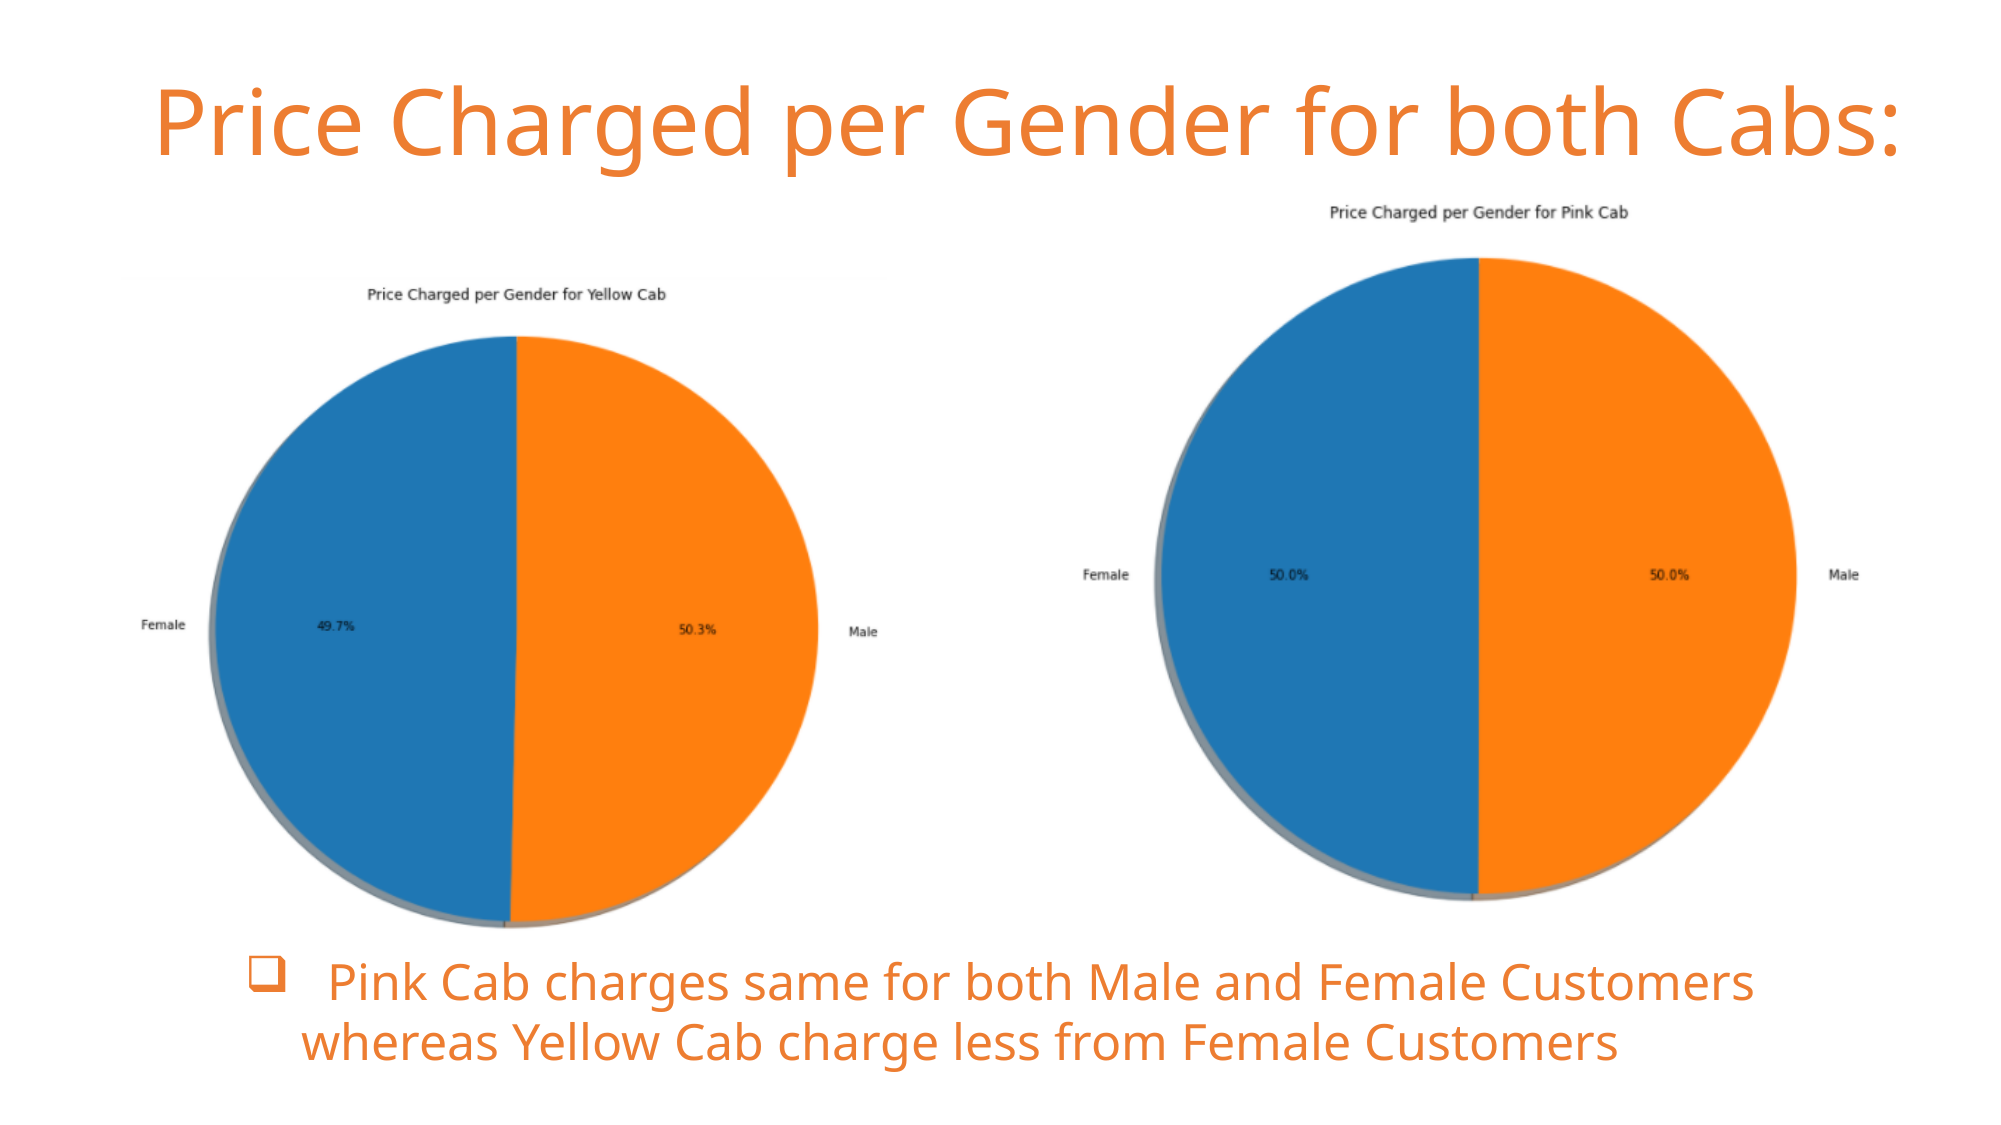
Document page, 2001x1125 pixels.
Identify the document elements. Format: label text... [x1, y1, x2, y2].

picture [121, 277, 887, 933]
title Price Charged per Gender for both Cabs: [137, 59, 1956, 193]
text_box Pink Cab charges same for both Male and Female Customers whereas Yellow Cab charge less from Female Customers [230, 943, 1956, 1078]
picture [1072, 192, 1863, 910]
